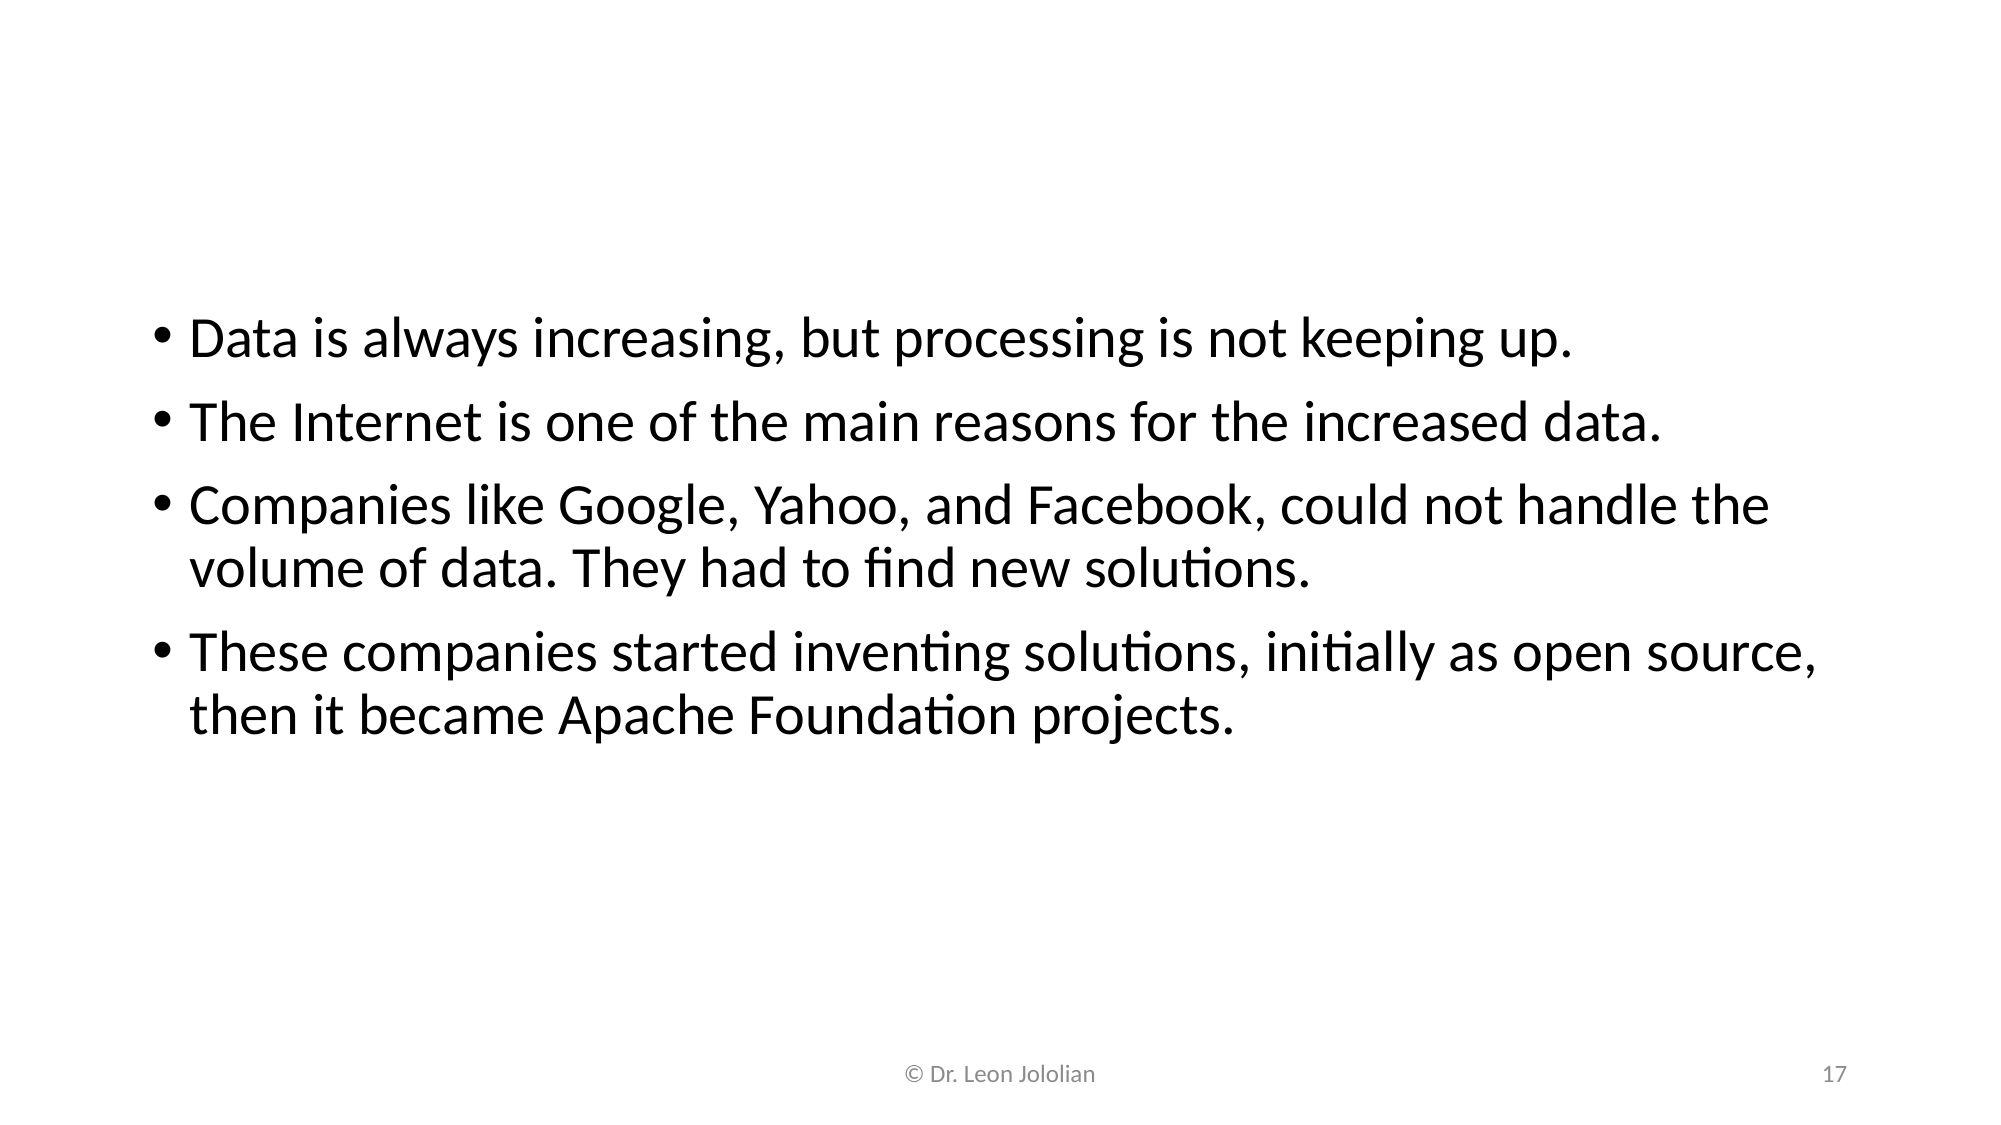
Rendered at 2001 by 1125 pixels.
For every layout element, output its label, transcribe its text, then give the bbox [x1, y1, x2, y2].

list Data is always increasing, but processing is not keeping up. The Internet is one of the main reasons for the increased data. Companies like Google, Yahoo, and Facebook, could not handle the volume of data. They had to find new solutions. These companies started inventing solutions, initially as open source, then it became Apache Foundation projects. [137, 299, 1863, 1014]
slide_number 17 [1412, 1042, 1863, 1103]
footer © Dr. Leon Jololian [662, 1042, 1338, 1103]
